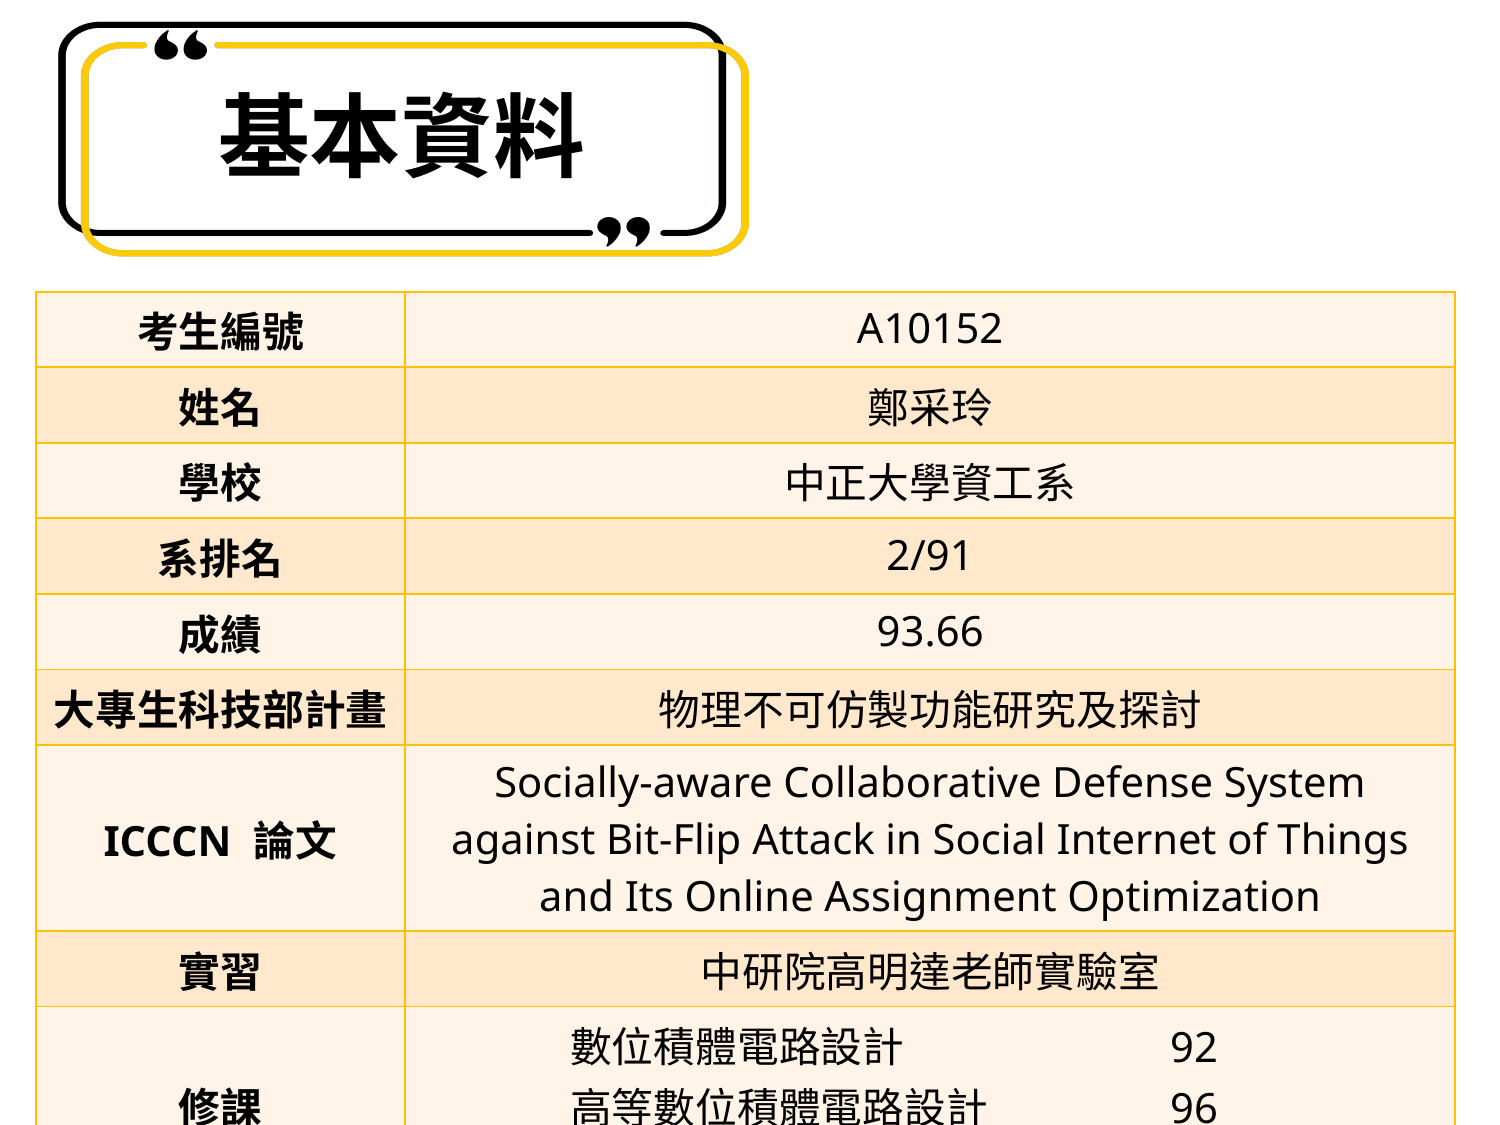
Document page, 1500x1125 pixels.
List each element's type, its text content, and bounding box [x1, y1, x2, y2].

table_cell 大專生科技部計畫 [37, 670, 404, 744]
table_cell 修課 [37, 1007, 404, 1125]
table_cell 實習 [37, 932, 404, 1006]
table_cell 數位積體電路設計 92 高等數位積體電路設計 96 超大型積體電路系統設計概論 96 [406, 1007, 1454, 1125]
table_cell 姓名 [37, 368, 404, 442]
picture [11, 10, 796, 271]
table_header A10152 [406, 293, 1454, 366]
table_cell Socially-aware Collaborative Defense System against Bit-Flip Attack in Social Internet of Things and Its Online Assignment Optimization [406, 746, 1454, 930]
table_cell 系排名 [37, 519, 404, 593]
table_cell 鄭采玲 [406, 368, 1454, 442]
table_cell 中研院高明達老師實驗室 [406, 932, 1454, 1006]
table_cell 學校 [37, 444, 404, 517]
table_cell 物理不可仿製功能研究及探討 [406, 670, 1454, 744]
table_cell 2/91 [406, 519, 1454, 593]
table_header 考生編號 [37, 293, 404, 366]
table_cell ICCCN 論文 [37, 746, 404, 930]
title 基本資料 [62, 52, 741, 230]
table_cell 93.66 [406, 595, 1454, 669]
table_cell 成績 [37, 595, 404, 669]
table_cell 中正大學資工系 [406, 444, 1454, 517]
